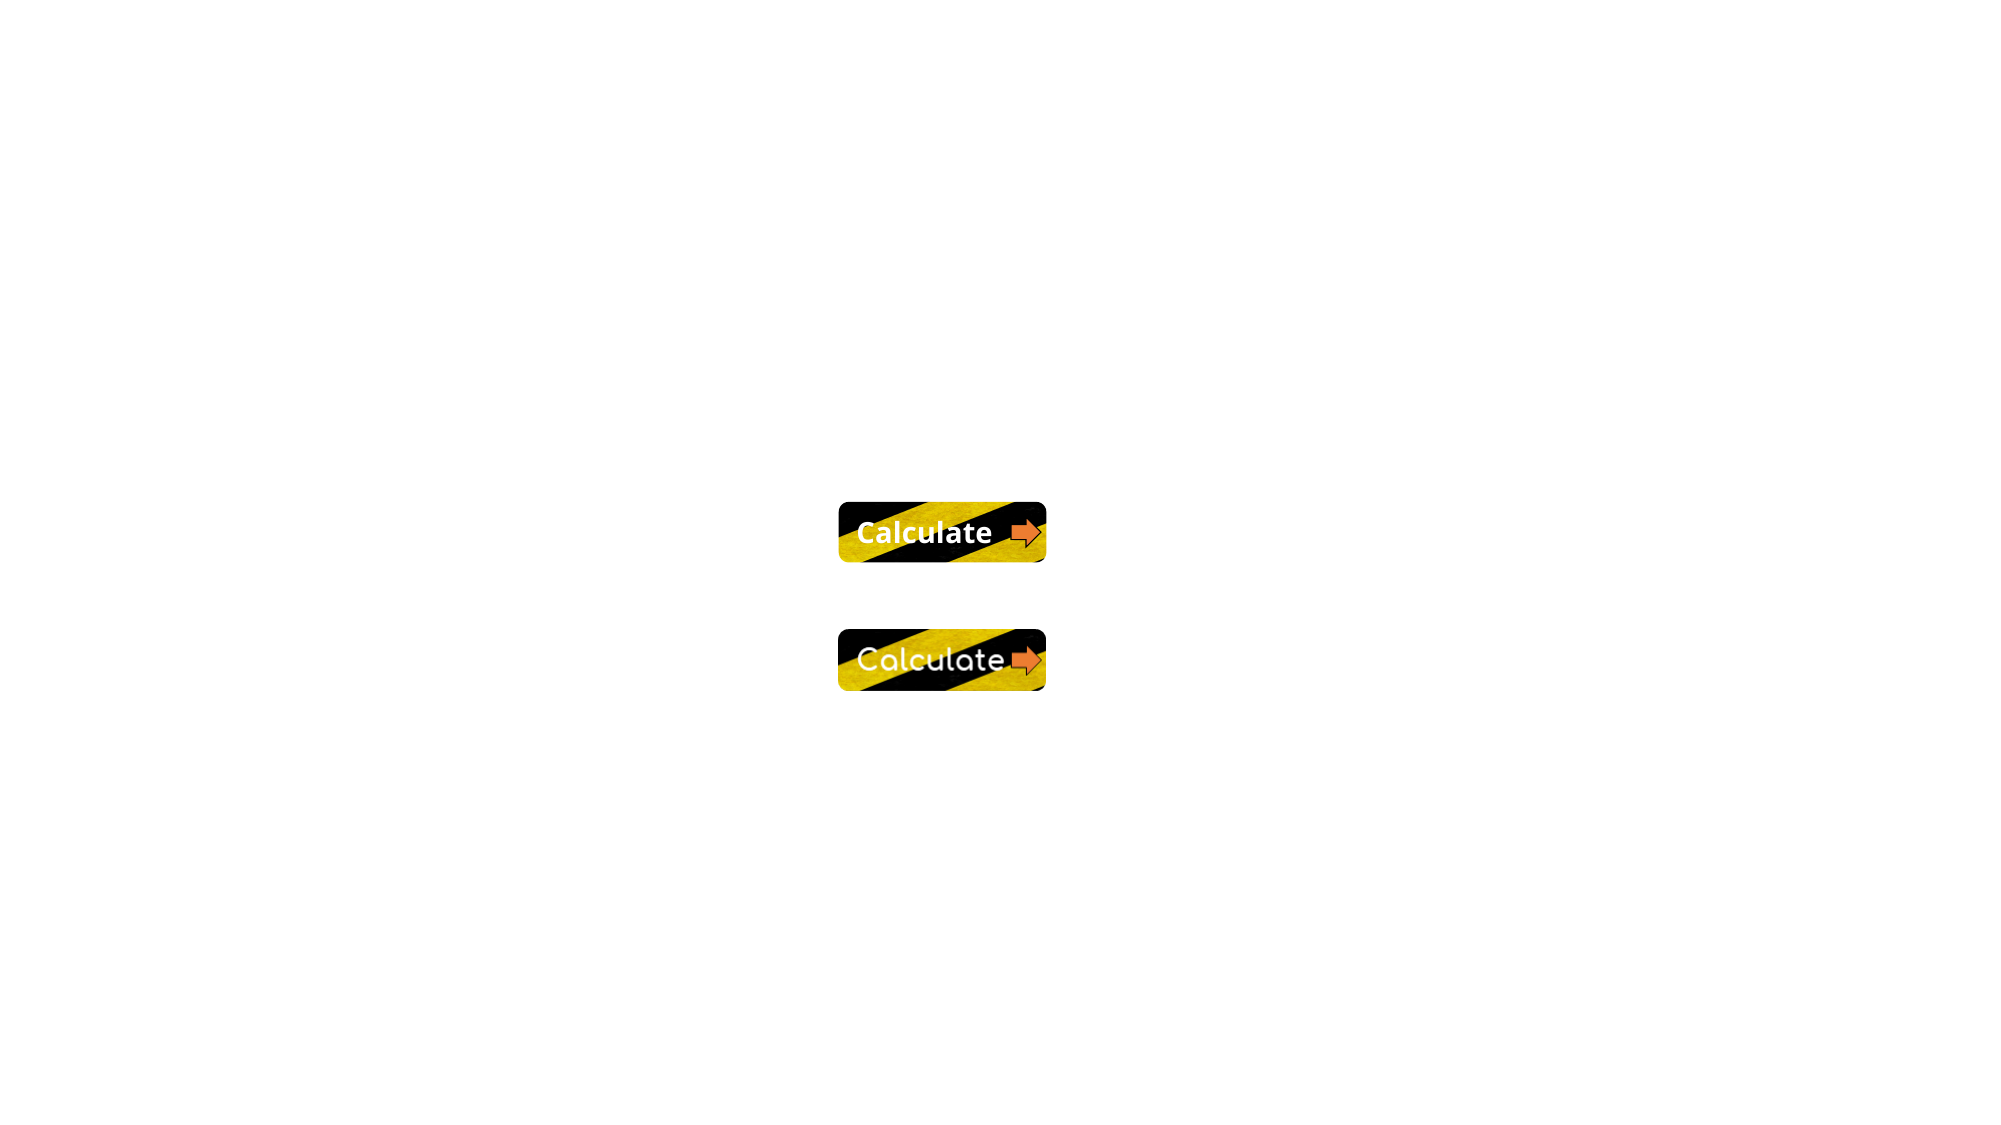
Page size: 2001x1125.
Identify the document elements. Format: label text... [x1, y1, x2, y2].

picture [838, 629, 1046, 696]
text_box Calculate [837, 500, 1048, 564]
text_box [1009, 514, 1043, 550]
